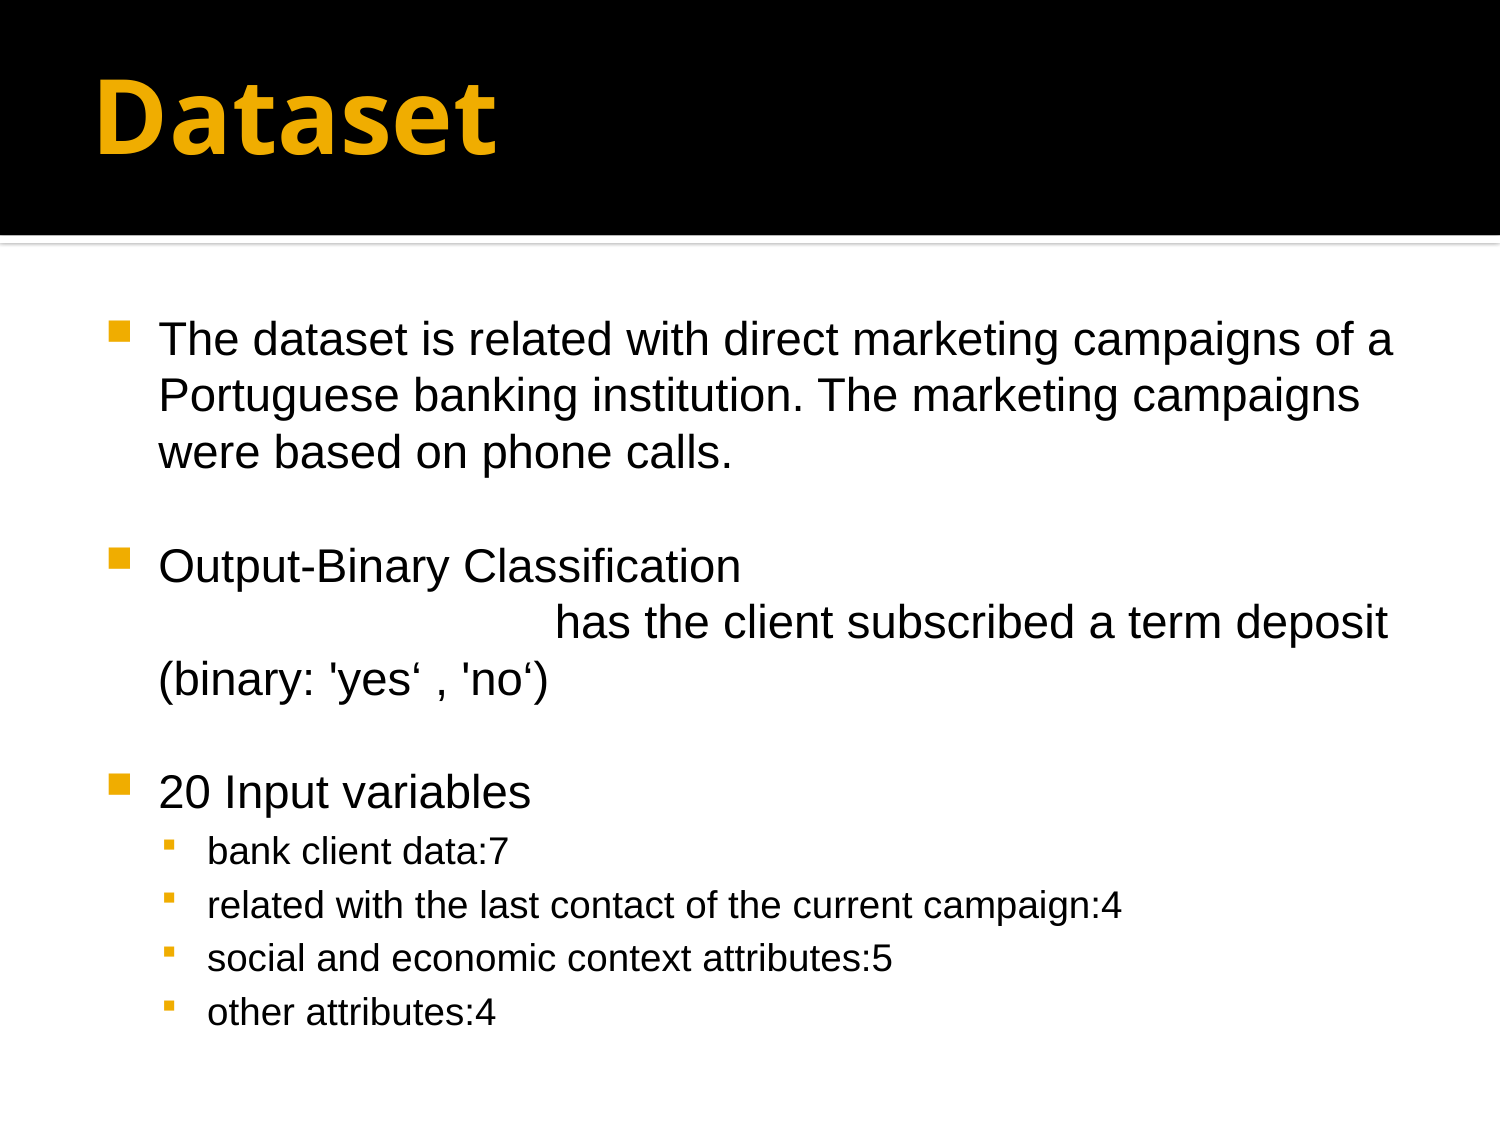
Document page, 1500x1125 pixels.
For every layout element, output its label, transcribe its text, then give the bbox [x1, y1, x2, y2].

title Dataset [75, 0, 1425, 225]
list The dataset is related with direct marketing campaigns of a Portuguese banking institution. The marketing campaigns were based on phone calls. Output-Binary Classification has the client subscribed a term deposit (binary: 'yes‘ , 'no‘) 20 Input variables bank client data:7 related with the last contact of the current campaign:4 social and economic context attributes:5 other attributes:4 [75, 291, 1425, 1050]
